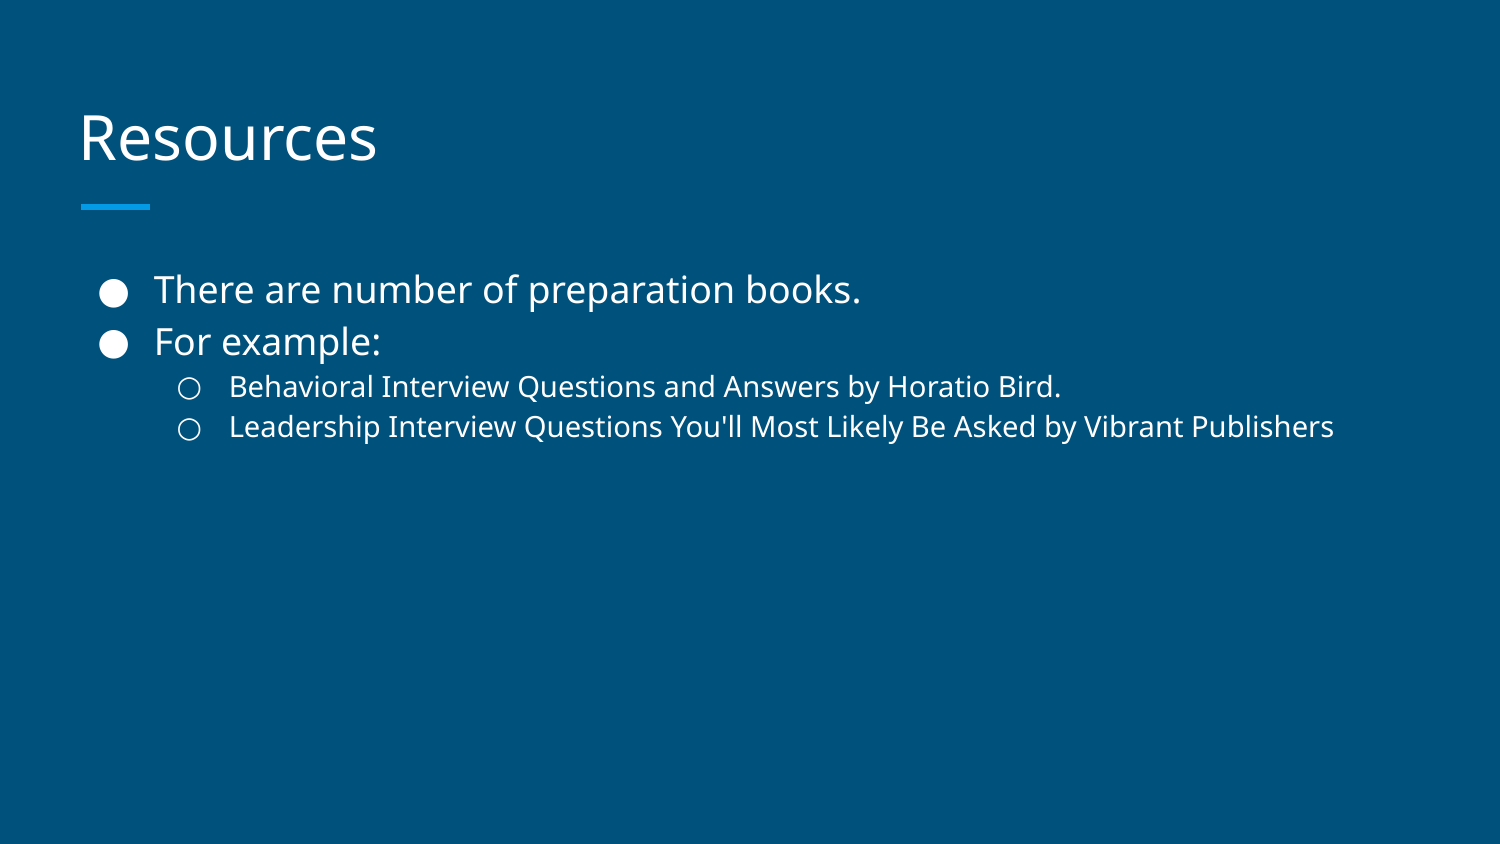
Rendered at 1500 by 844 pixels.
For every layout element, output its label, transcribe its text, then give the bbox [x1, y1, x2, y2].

list There are number of preparation books. For example: Behavioral Interview Questions and Answers by Horatio Bird. Leadership Interview Questions You'll Most Likely Be Asked by Vibrant Publishers [63, 244, 1437, 750]
title Resources [63, 75, 1437, 188]
